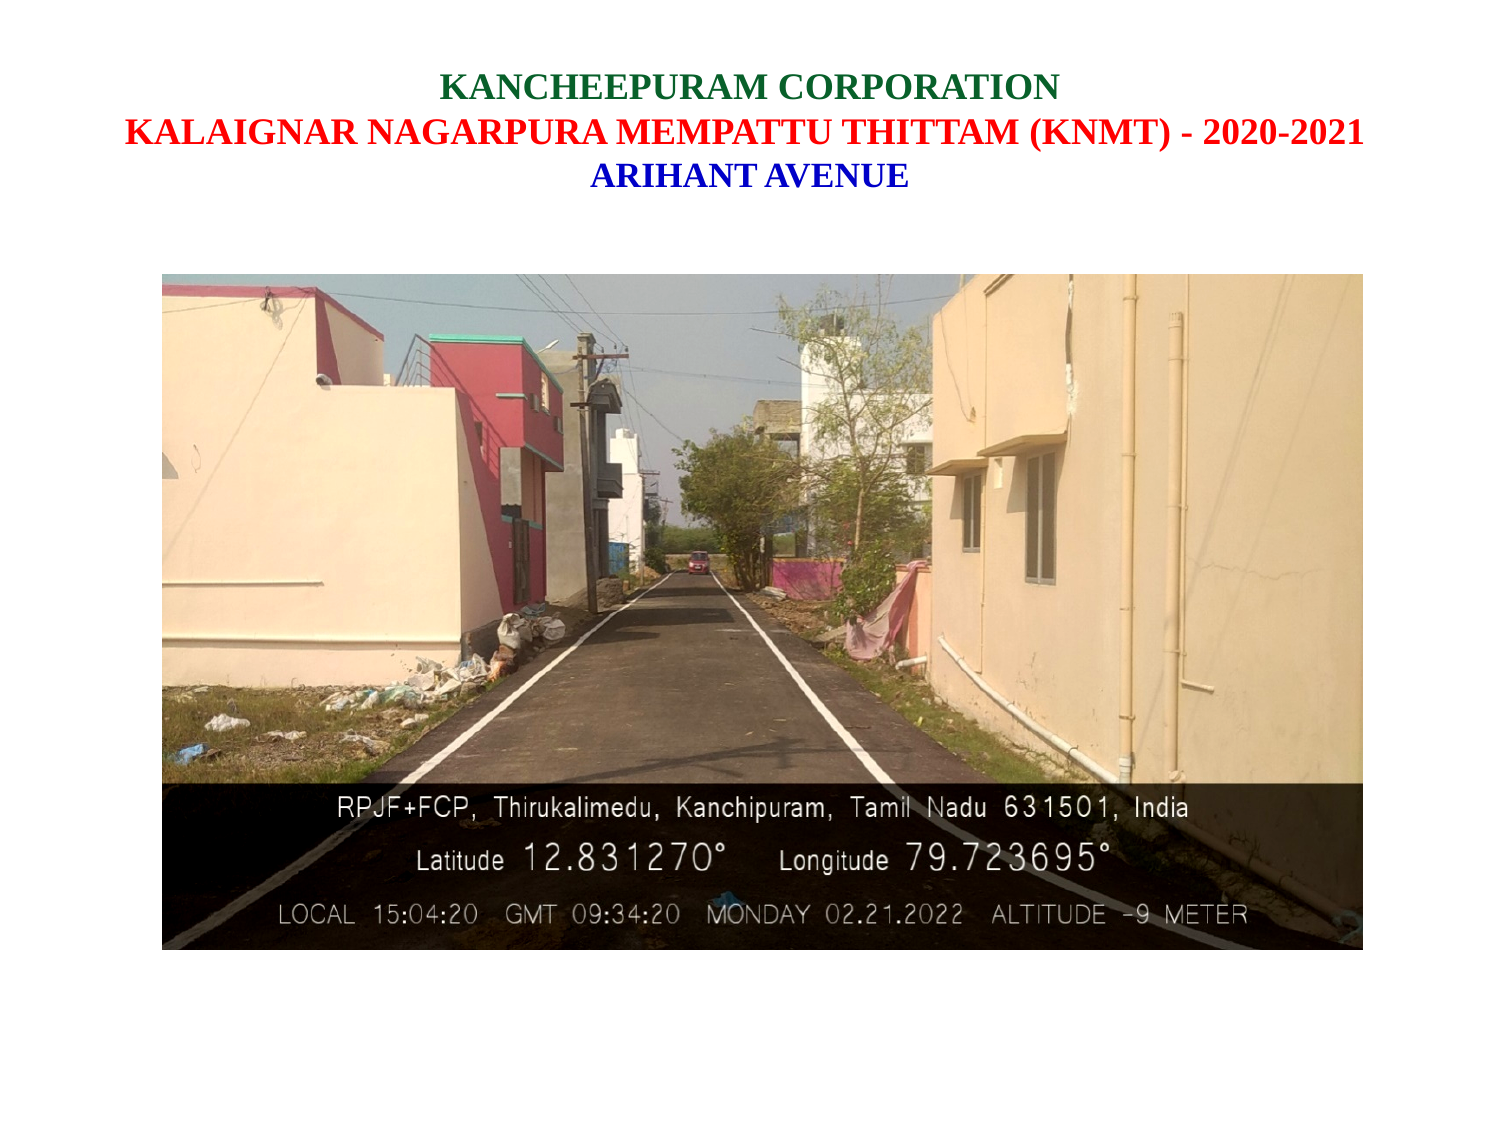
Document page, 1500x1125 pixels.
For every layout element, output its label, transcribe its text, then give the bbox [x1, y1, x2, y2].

title KANCHEEPURAM CORPORATION KALAIGNAR NAGARPURA MEMPATTU THITTAM (KNMT) - 2020-2021 ARIHANT AVENUE [75, 45, 1425, 213]
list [162, 274, 1363, 951]
